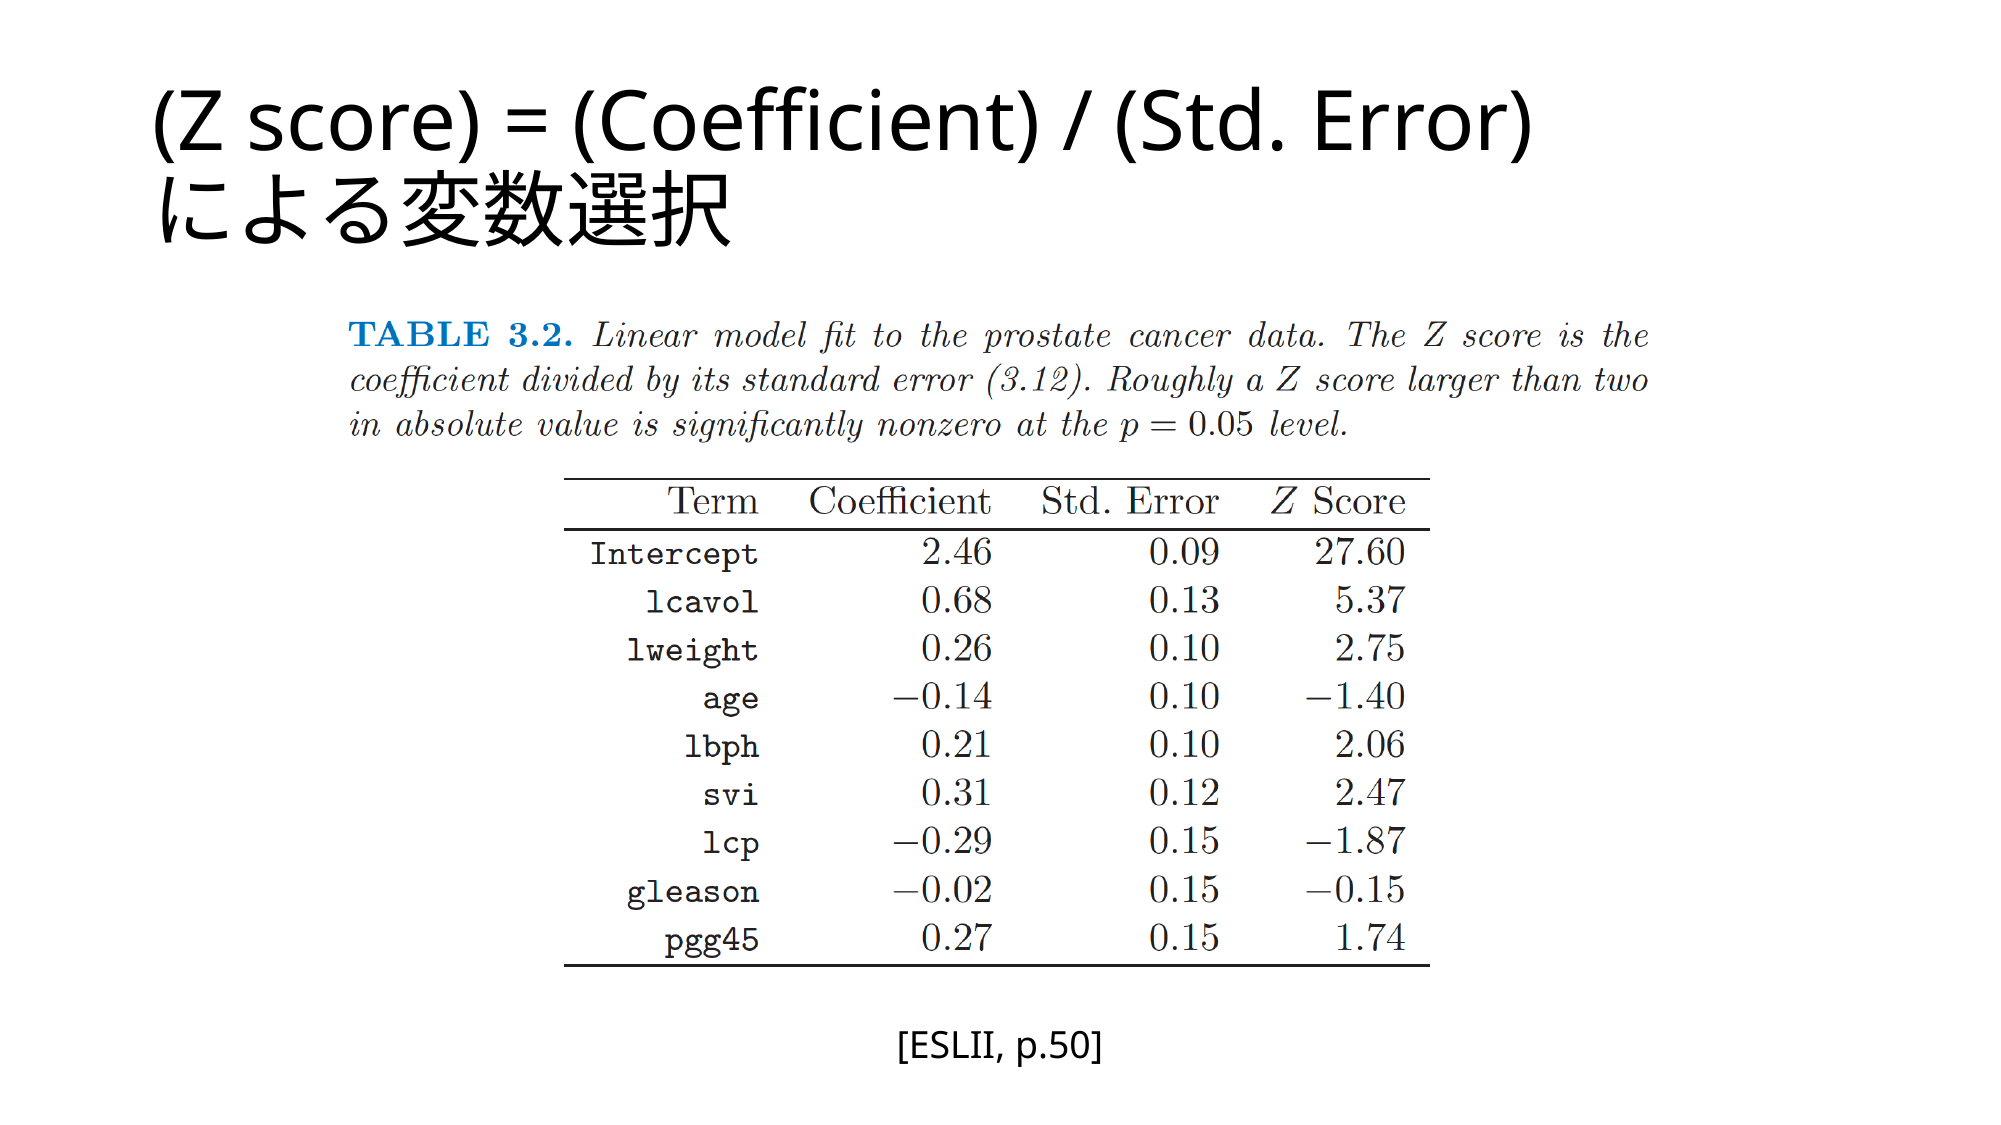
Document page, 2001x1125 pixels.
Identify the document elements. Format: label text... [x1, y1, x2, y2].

title (Z score) = (Coefficient) / (Std. Error) による変数選択 [137, 59, 1863, 278]
text_box [ESLII, p.50] [614, 1014, 1386, 1073]
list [321, 299, 1679, 1014]
